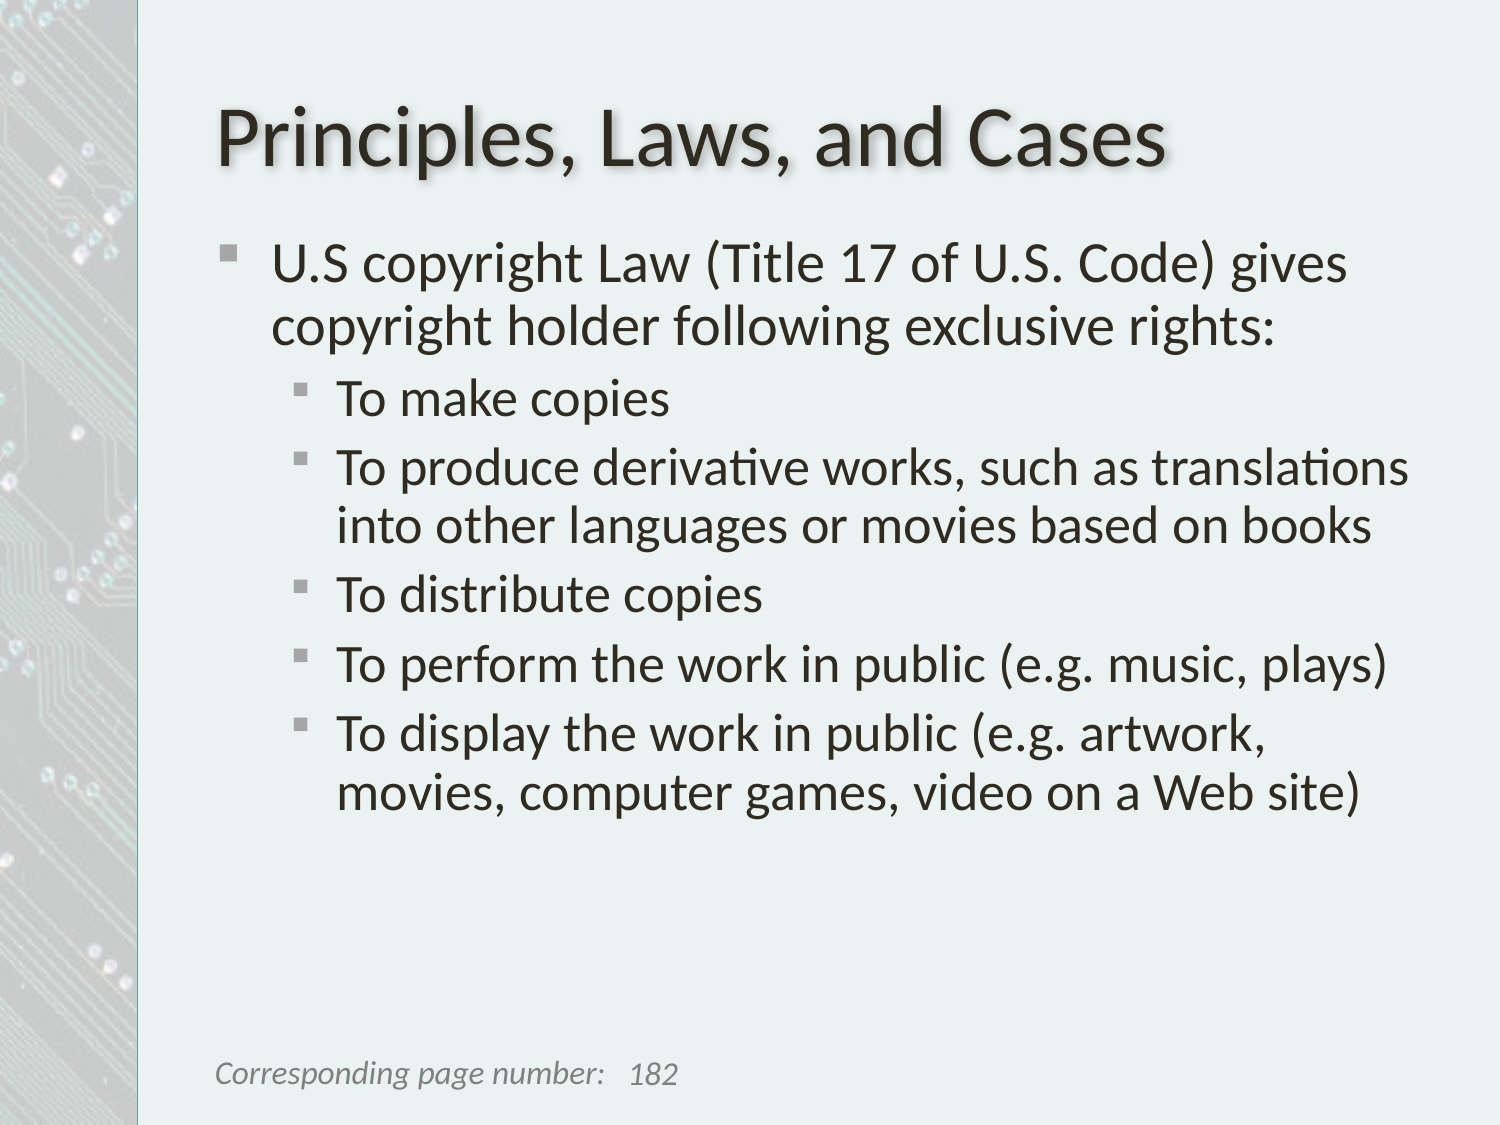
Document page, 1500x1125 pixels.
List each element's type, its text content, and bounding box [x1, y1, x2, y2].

list U.S copyright Law (Title 17 of U.S. Code) gives copyright holder following exclusive rights: To make copies To produce derivative works, such as translations into other languages or movies based on books To distribute copies To perform the work in public (e.g. music, plays) To display the work in public (e.g. artwork, movies, computer games, video on a Web site) [200, 224, 1450, 1025]
title Principles, Laws, and Cases [200, 37, 1375, 225]
list 182 [612, 1044, 1000, 1107]
